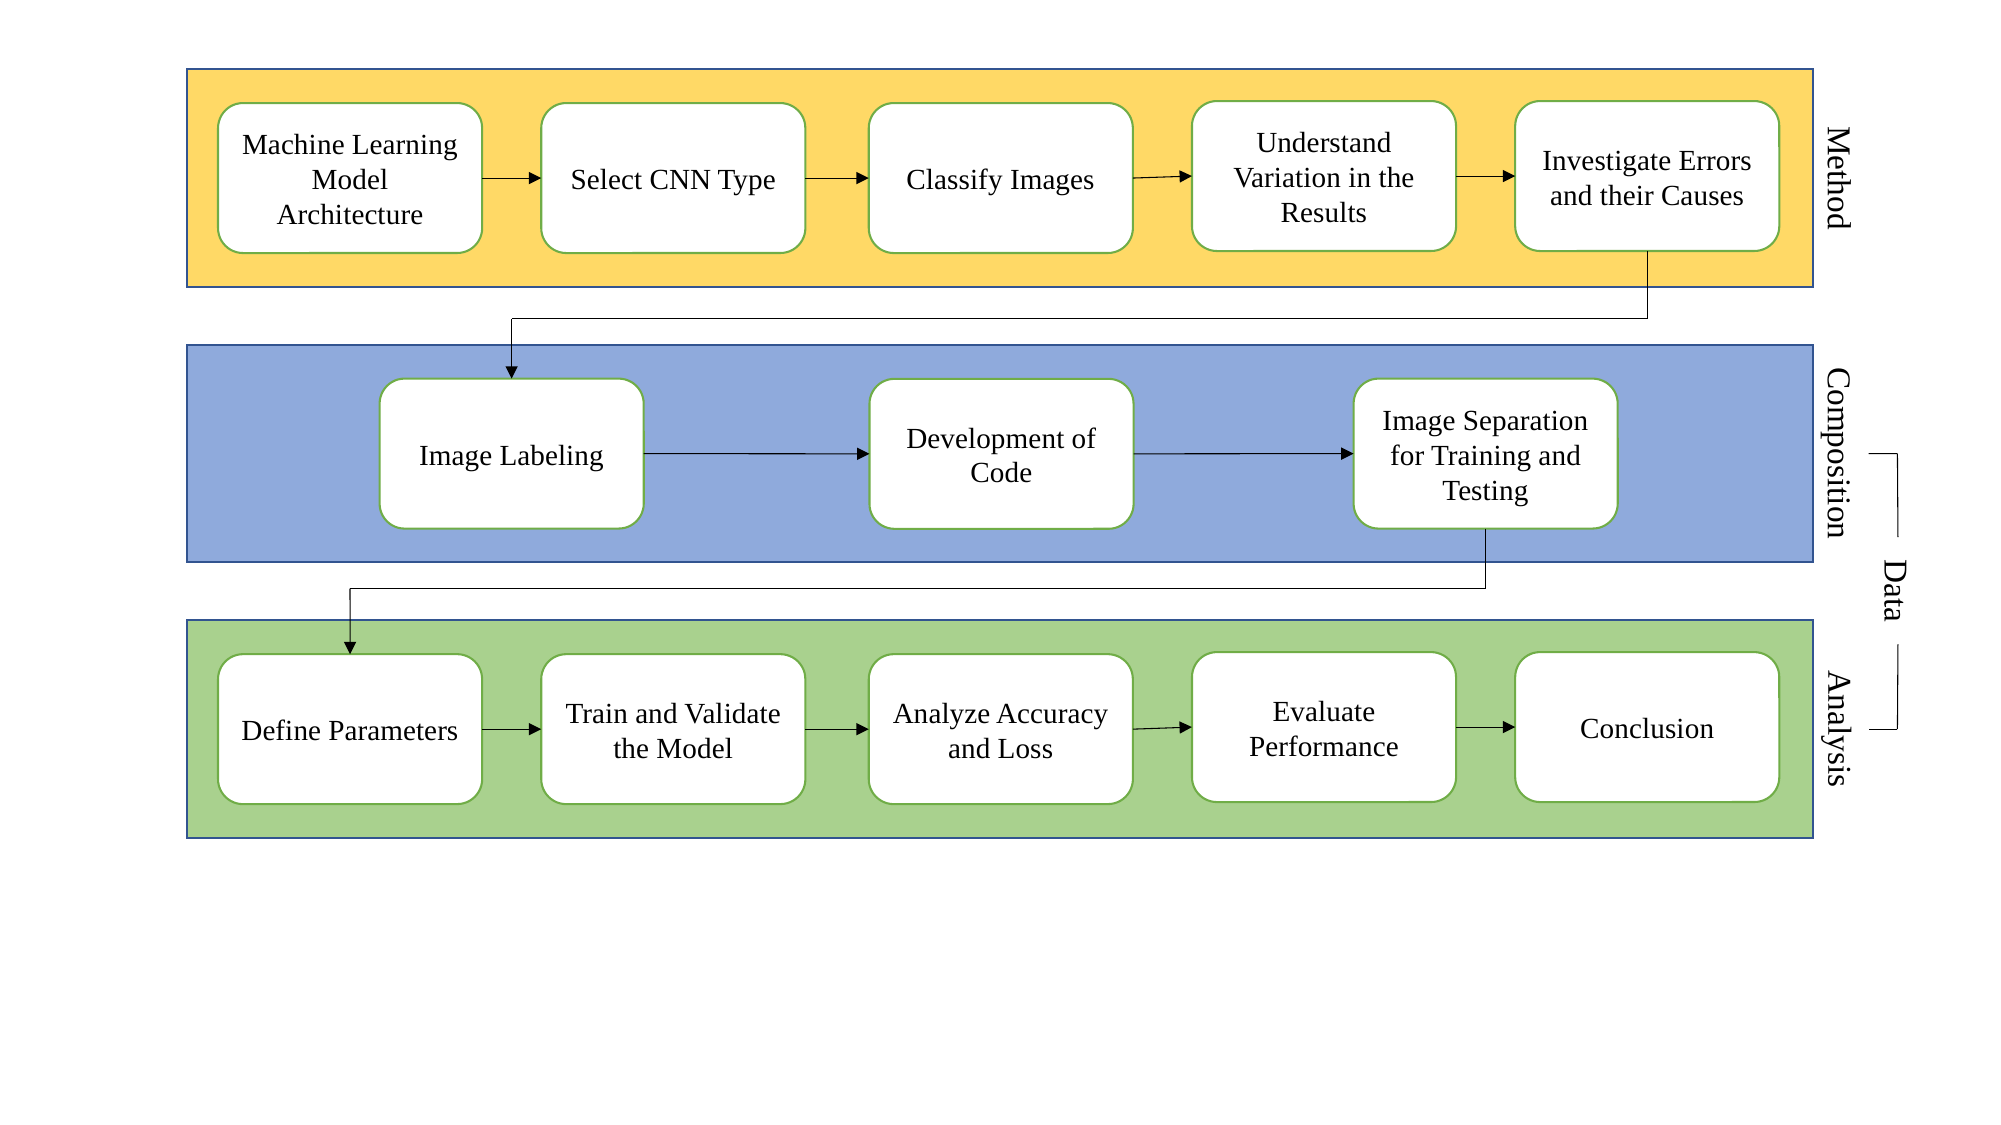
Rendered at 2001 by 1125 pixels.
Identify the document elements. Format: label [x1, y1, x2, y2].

text_box [187, 69, 1926, 838]
